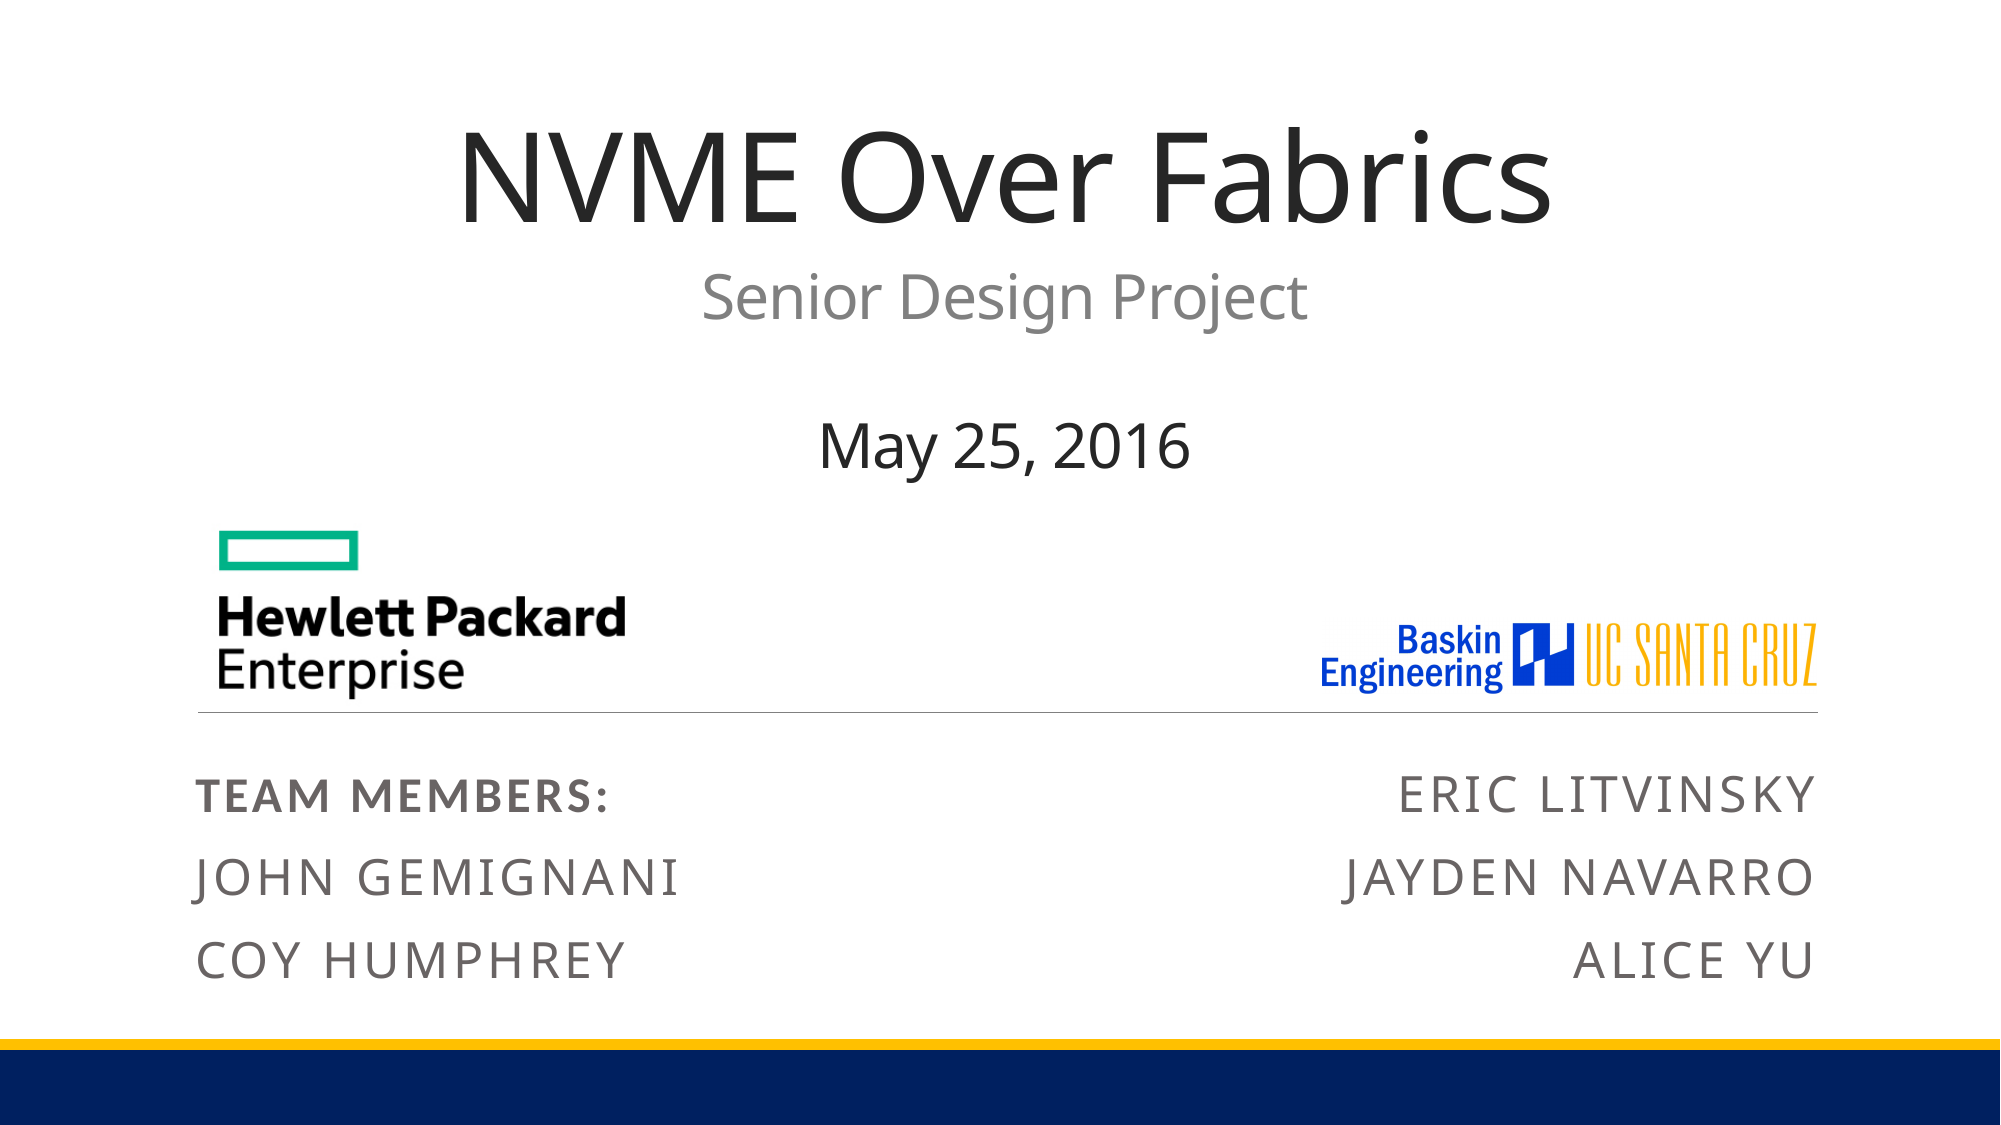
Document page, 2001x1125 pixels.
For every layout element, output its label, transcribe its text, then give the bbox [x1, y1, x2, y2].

subtitle Team Members: John Gemignani Coy Humphrey Eric Litvinsky Jayden Navarro Alice Yu [180, 730, 1831, 1028]
title NVME Over Fabrics Senior Design Project May 25, 2016 [180, 112, 1830, 488]
picture [200, 513, 636, 711]
picture [1322, 616, 1818, 695]
